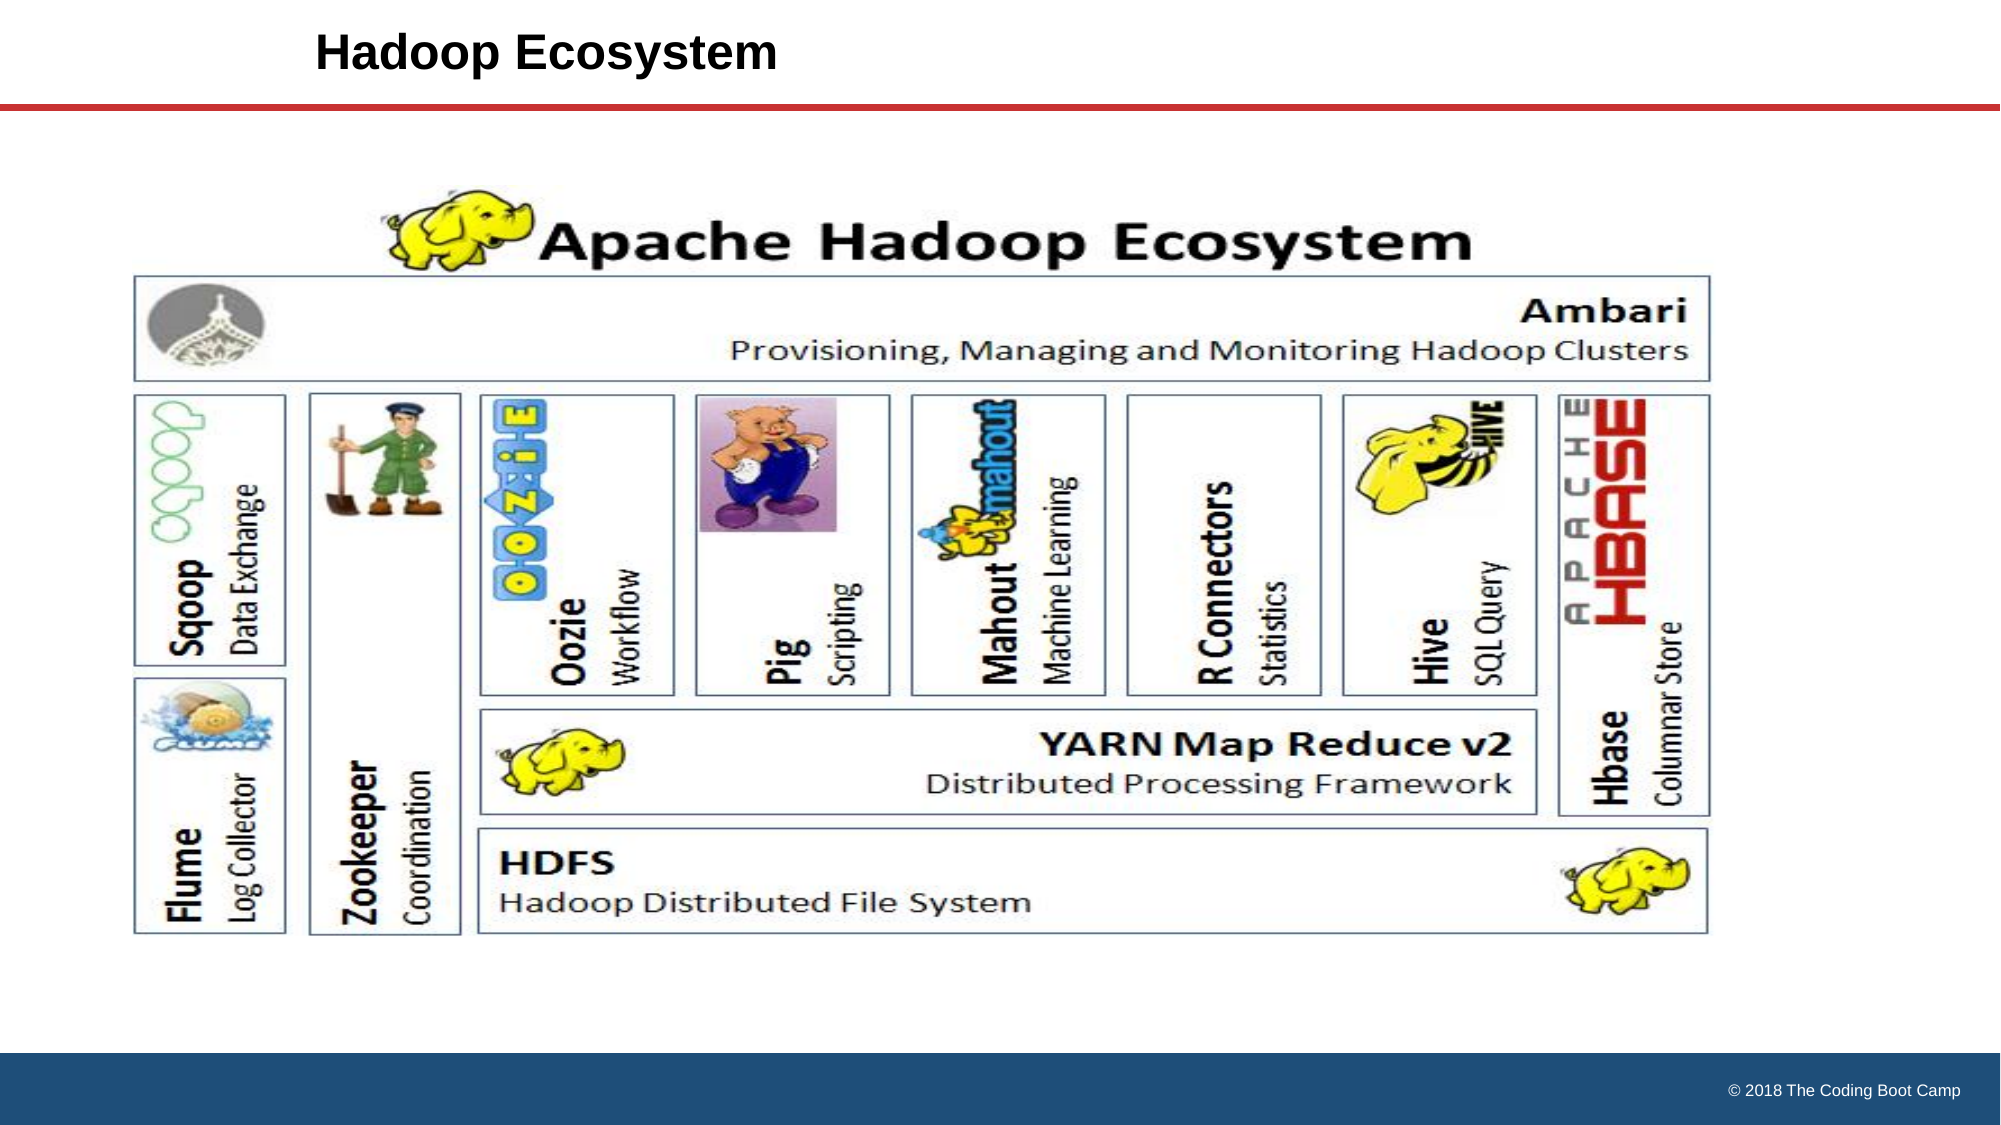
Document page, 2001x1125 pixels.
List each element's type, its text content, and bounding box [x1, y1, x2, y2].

picture [131, 185, 1718, 940]
title Hadoop Ecosystem [300, 0, 1550, 108]
